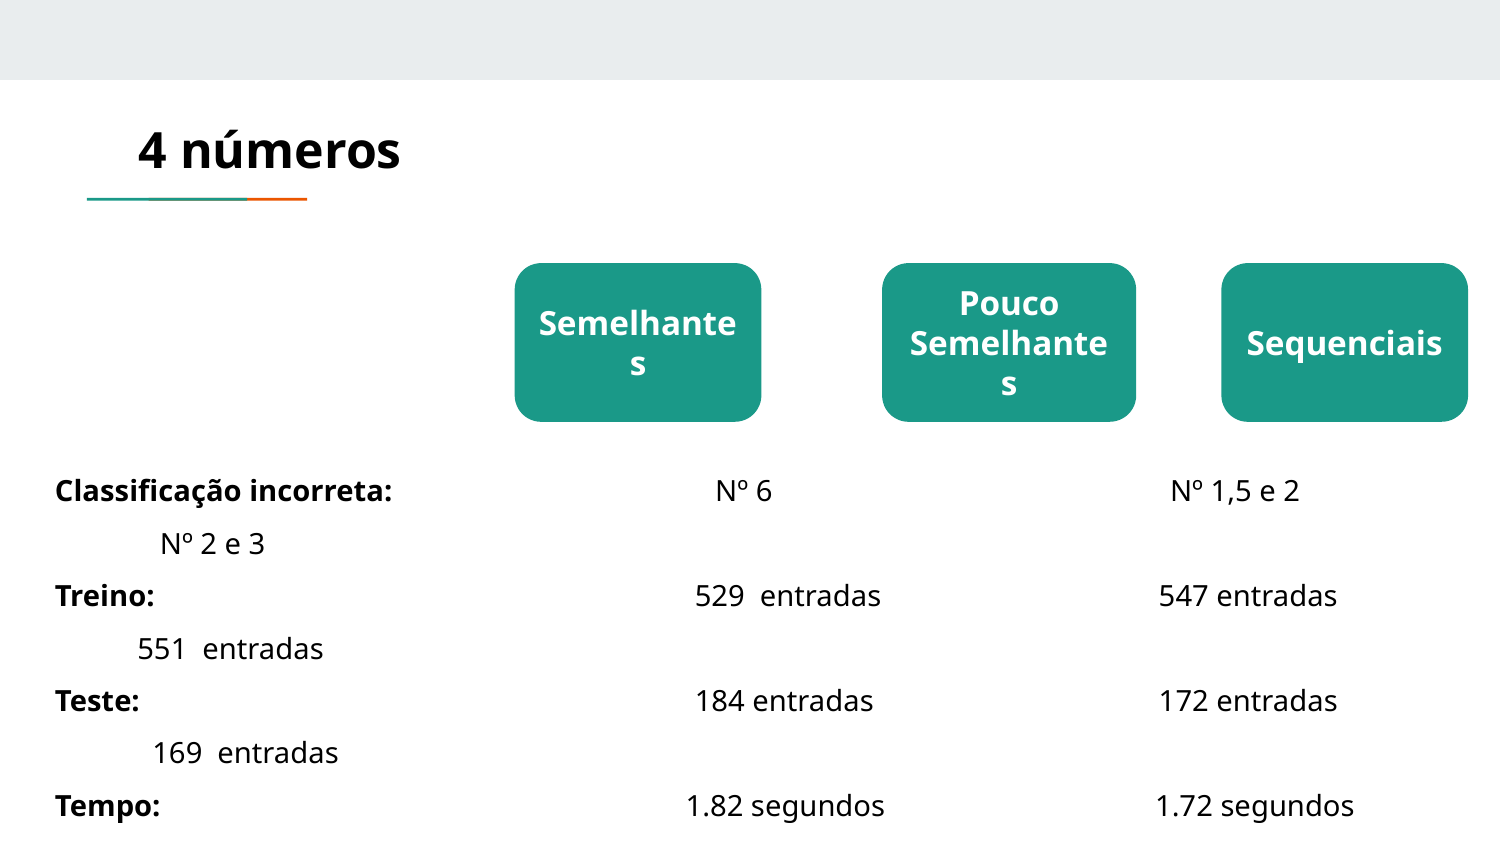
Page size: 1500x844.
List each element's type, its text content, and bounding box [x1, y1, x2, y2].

text_box Sequenciais [1221, 263, 1469, 422]
text_box 4 números [123, 103, 551, 172]
text_box Classificação incorreta: Nº 6 Nº 1,5 e 2 Nº 2 e 3 Treino: 529 entradas 547 entradas 551 entradas Teste: 184 entradas 172 entradas 169 entradas Tempo: 1.82 segundos 1.72 segundos 1.90 segundos Precisão: 99% 98% 99% [39, 440, 1469, 762]
text_box Pouco Semelhantes [882, 263, 1137, 422]
text_box Semelhantes [514, 263, 762, 422]
